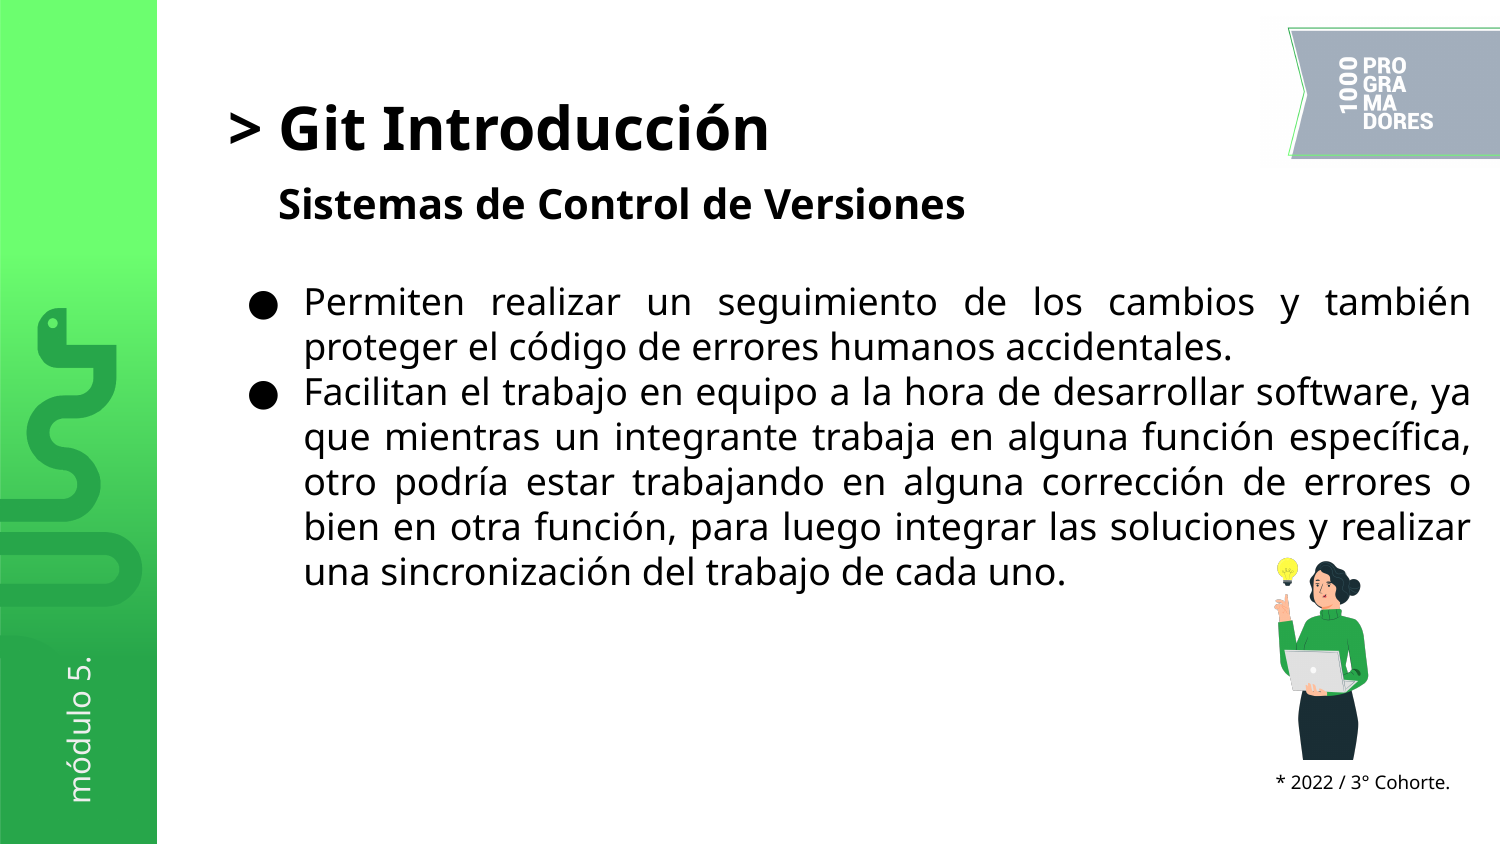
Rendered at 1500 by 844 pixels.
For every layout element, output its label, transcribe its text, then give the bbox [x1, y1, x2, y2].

picture [1217, 520, 1433, 760]
picture [0, 0, 157, 844]
text_box * 2022 / 3° Cohorte. [1131, 766, 1462, 799]
text_box Sistemas de Control de Versiones [263, 162, 1254, 243]
text_box Permiten realizar un seguimiento de los cambios y también proteger el código de errores humanos accidentales. Facilitan el trabajo en equipo a la hora de desarrollar software, ya que mientras un integrante trabaja en alguna función específica, otro podría estar trabajando en alguna corrección de errores o bien en otra función, para luego integrar las soluciones y realizar una sincronización del trabajo de cada uno. [213, 263, 1488, 766]
picture [1259, 15, 1500, 169]
text_box > Git Introducción [213, 75, 1204, 156]
